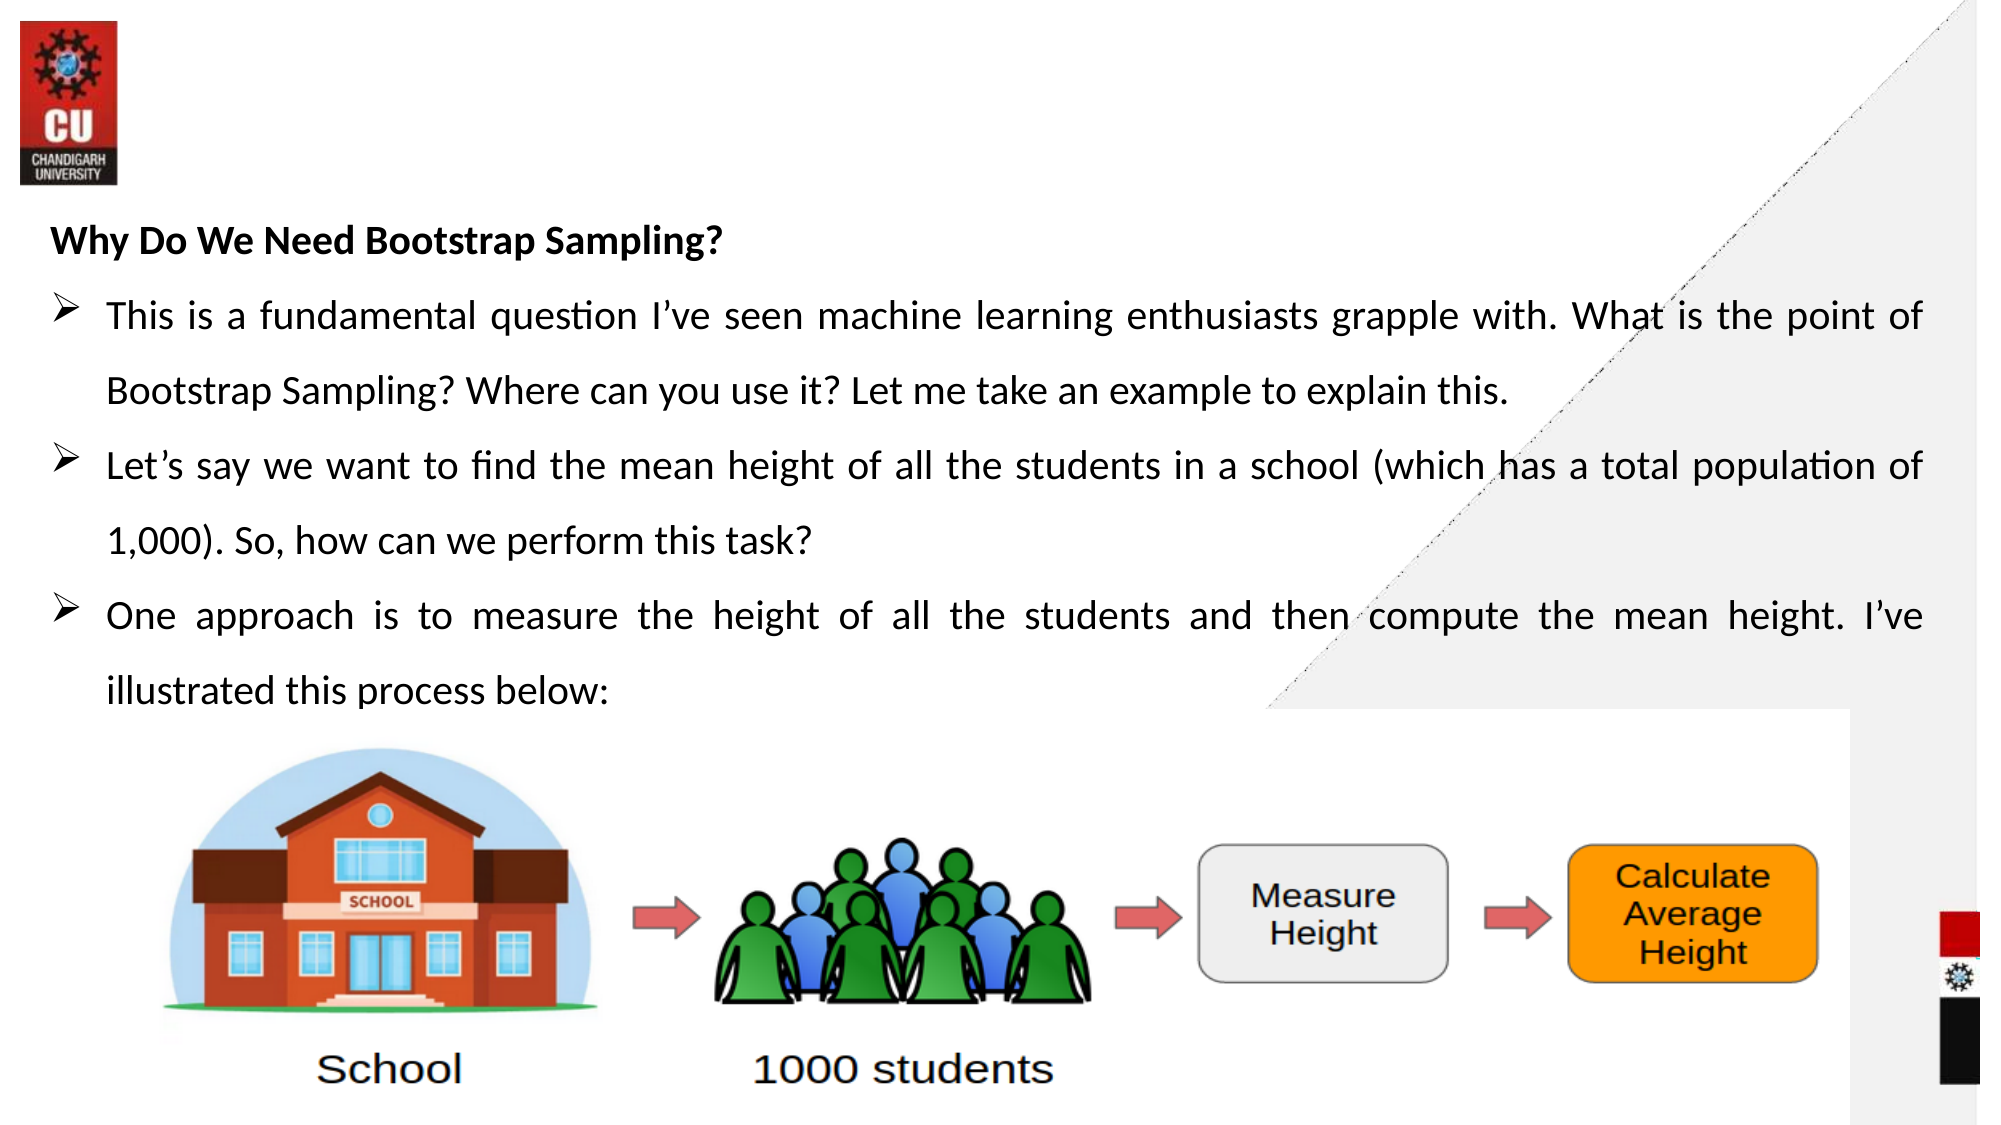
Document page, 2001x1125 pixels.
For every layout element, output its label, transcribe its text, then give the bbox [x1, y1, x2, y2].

list Why Do We Need Bootstrap Sampling? This is a fundamental question I’ve seen machine learning enthusiasts grapple with. What is the point of Bootstrap Sampling? Where can you use it? Let me take an example to explain this. Let’s say we want to find the mean height of all the students in a school (which has a total population of 1,000). So, how can we perform this task? One approach is to measure the height of all the students and then compute the mean height. I’ve illustrated this process below: [50, 187, 1925, 710]
picture [20, 0, 1980, 1125]
title [131, 24, 1975, 126]
